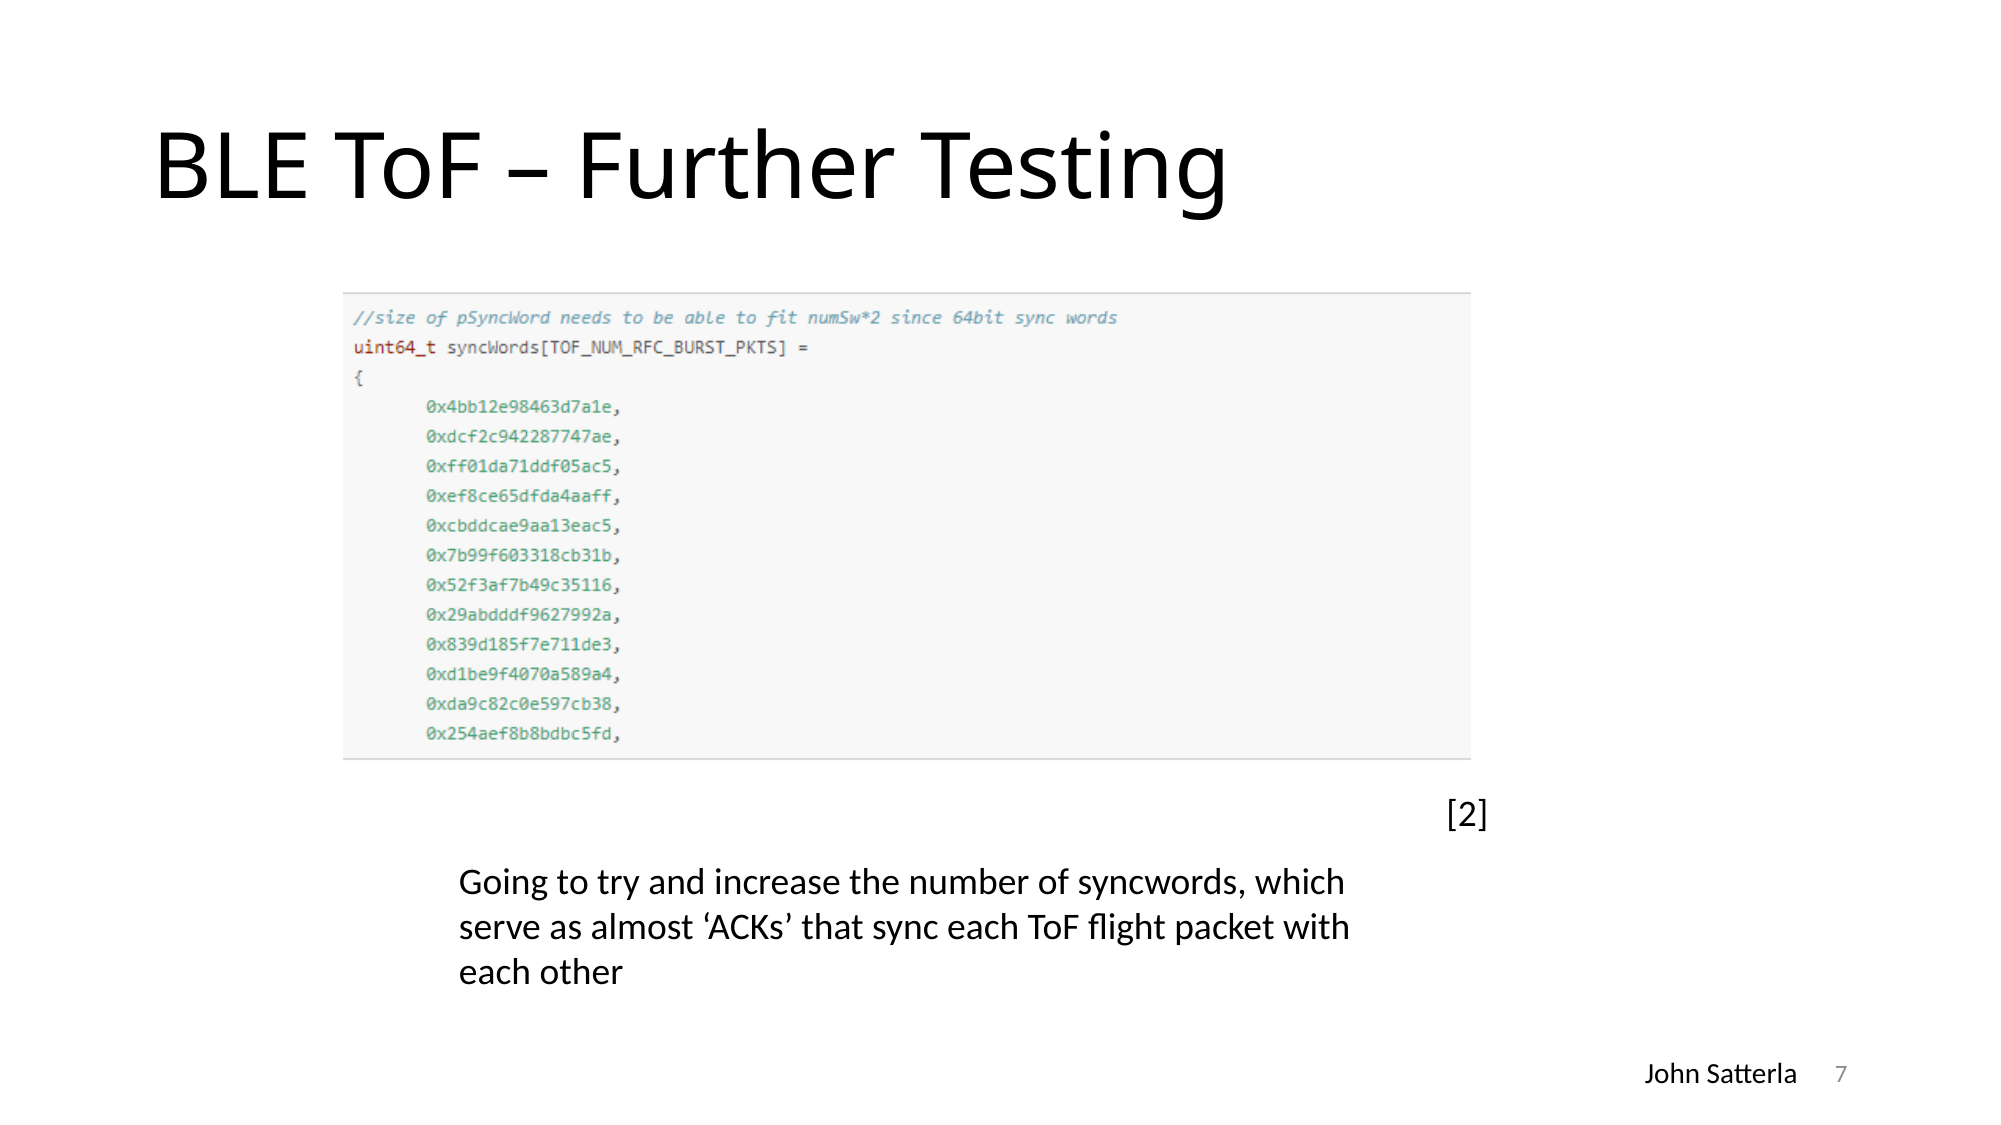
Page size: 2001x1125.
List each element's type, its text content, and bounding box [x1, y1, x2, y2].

text_box John Satterla [1617, 1047, 1826, 1098]
text_box [2] [1431, 781, 1541, 842]
text_box Going to try and increase the number of syncwords, which serve as almost ‘ACKs’ that sync each ToF flight packet with each other [444, 849, 1378, 999]
slide_number 7 [1412, 1042, 1863, 1103]
picture [343, 277, 1471, 782]
title BLE ToF – Further Testing [137, 59, 1863, 278]
